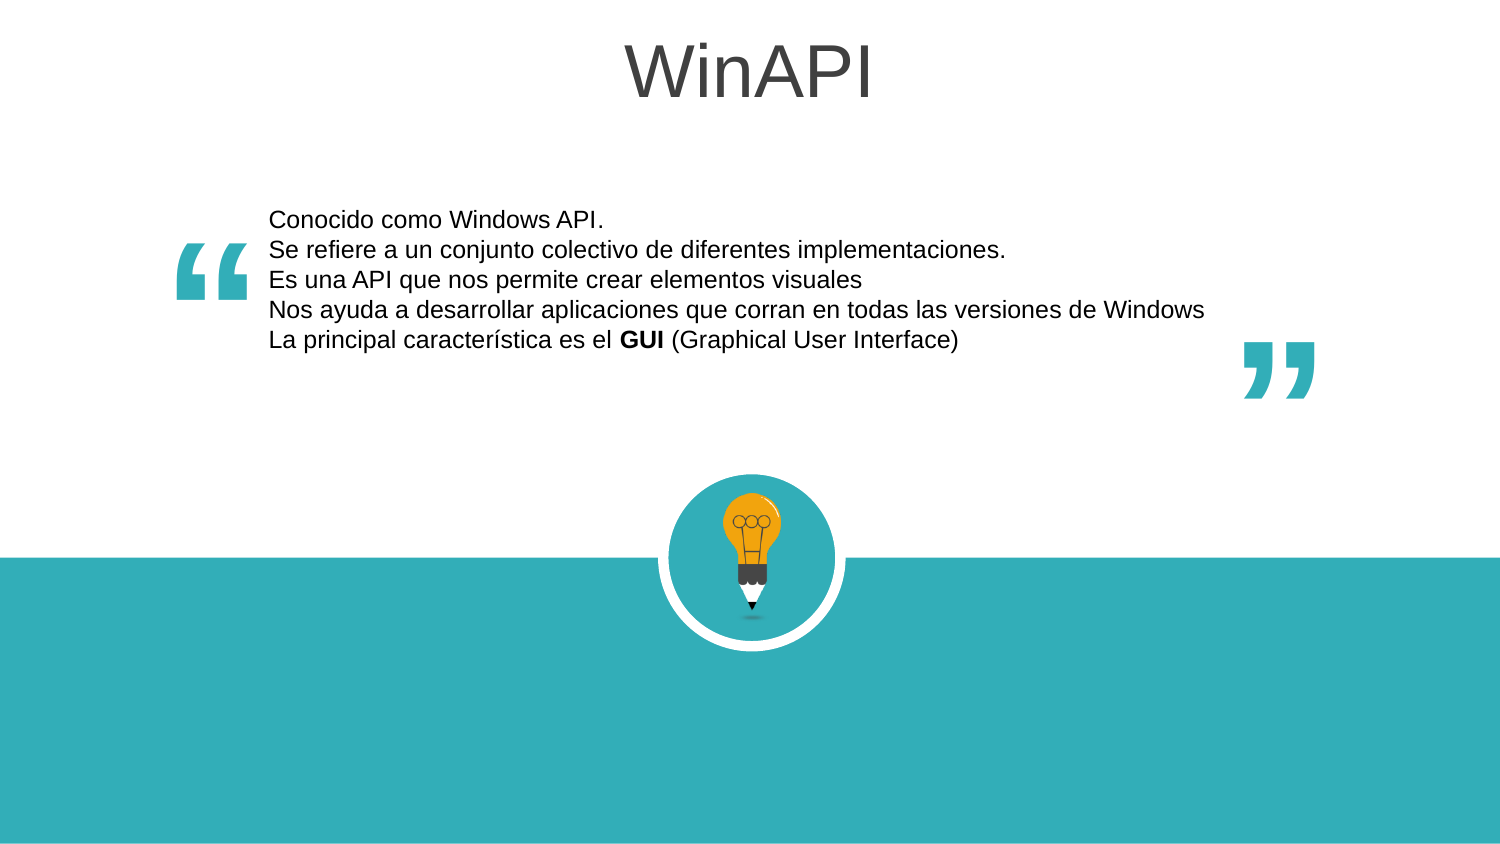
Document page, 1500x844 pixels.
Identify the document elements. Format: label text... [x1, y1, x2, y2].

list WinAPI [0, 20, 1500, 115]
picture [723, 493, 781, 622]
text_box Conocido como Windows API. Se refiere a un conjunto colectivo de diferentes implementaciones. Es una API que nos permite crear elementos visuales Nos ayuda a desarrollar aplicaciones que corran en todas las versiones de Windows La principal característica es el GUI (Graphical User Interface) [270, 196, 1247, 391]
text_box “ [147, 173, 270, 429]
text_box “ [1222, 214, 1345, 470]
